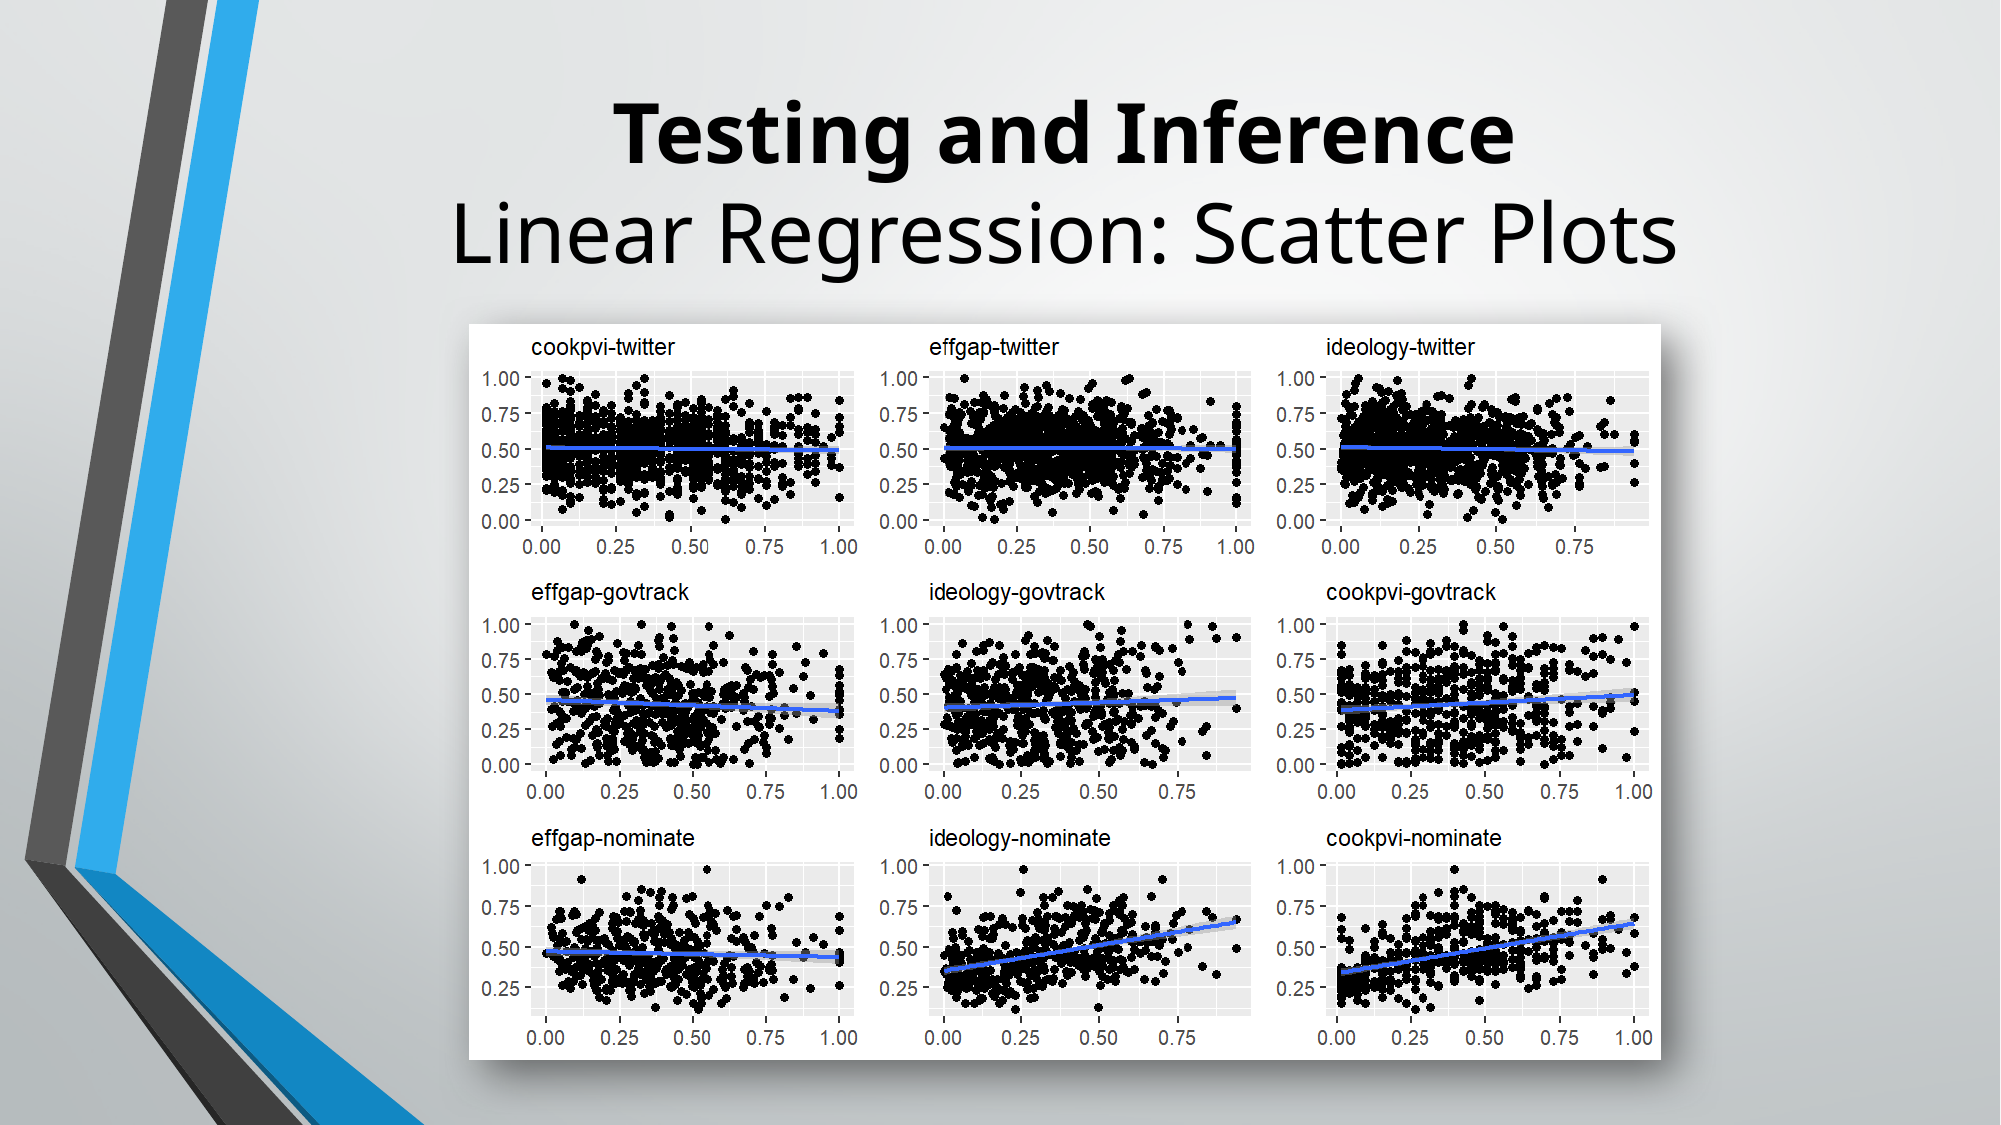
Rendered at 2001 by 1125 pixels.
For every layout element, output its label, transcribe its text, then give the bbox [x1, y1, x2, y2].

title Testing and Inference Linear Regression: Scatter Plots [243, 36, 1887, 325]
picture [469, 324, 1662, 1061]
